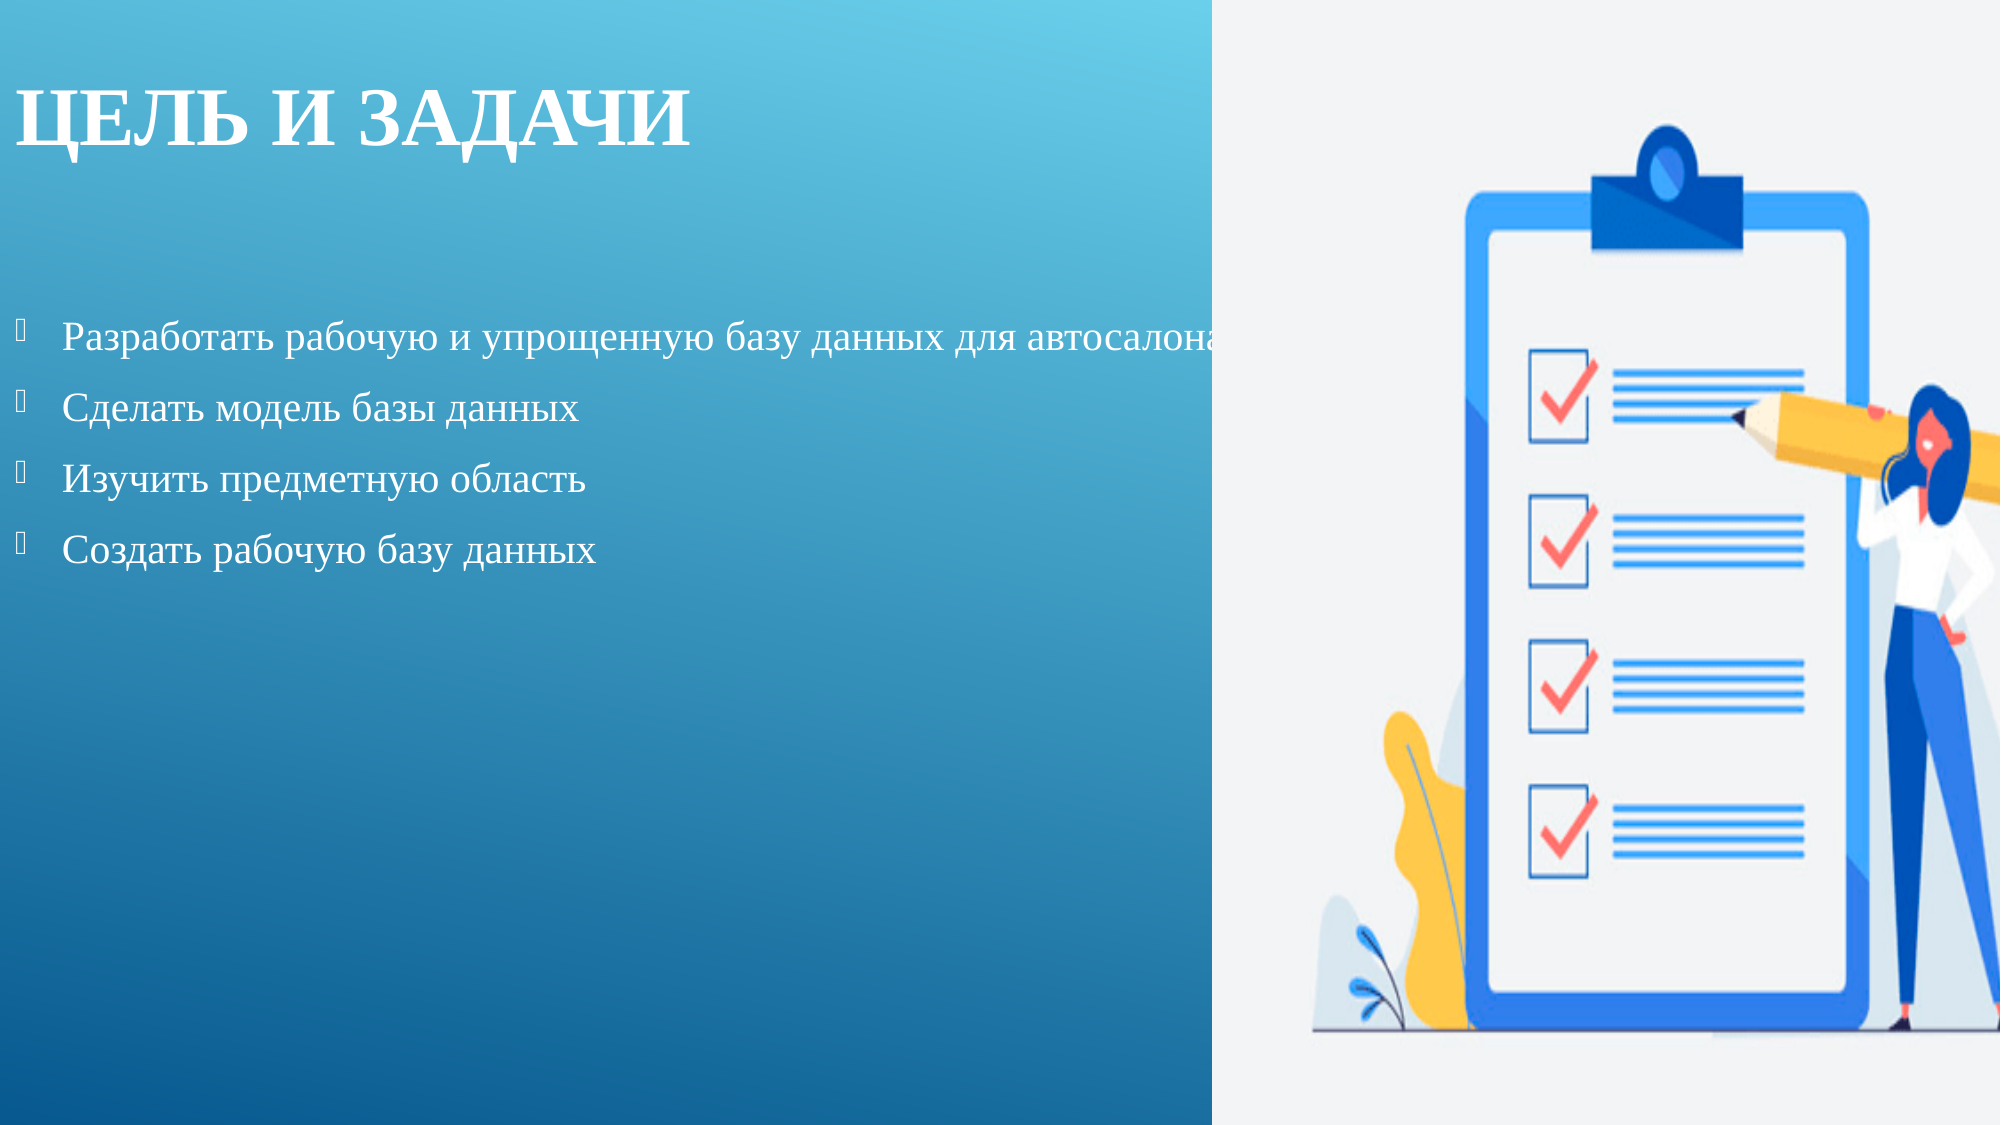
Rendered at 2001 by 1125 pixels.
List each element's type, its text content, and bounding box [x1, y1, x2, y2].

list Разработать рабочую и упрощенную базу данных для автосалона Сделать модель базы данных Изучить предметную область Создать рабочую базу данных [0, 179, 1212, 773]
picture [1212, 0, 2000, 1125]
title Цель и задачи [0, 0, 1212, 179]
